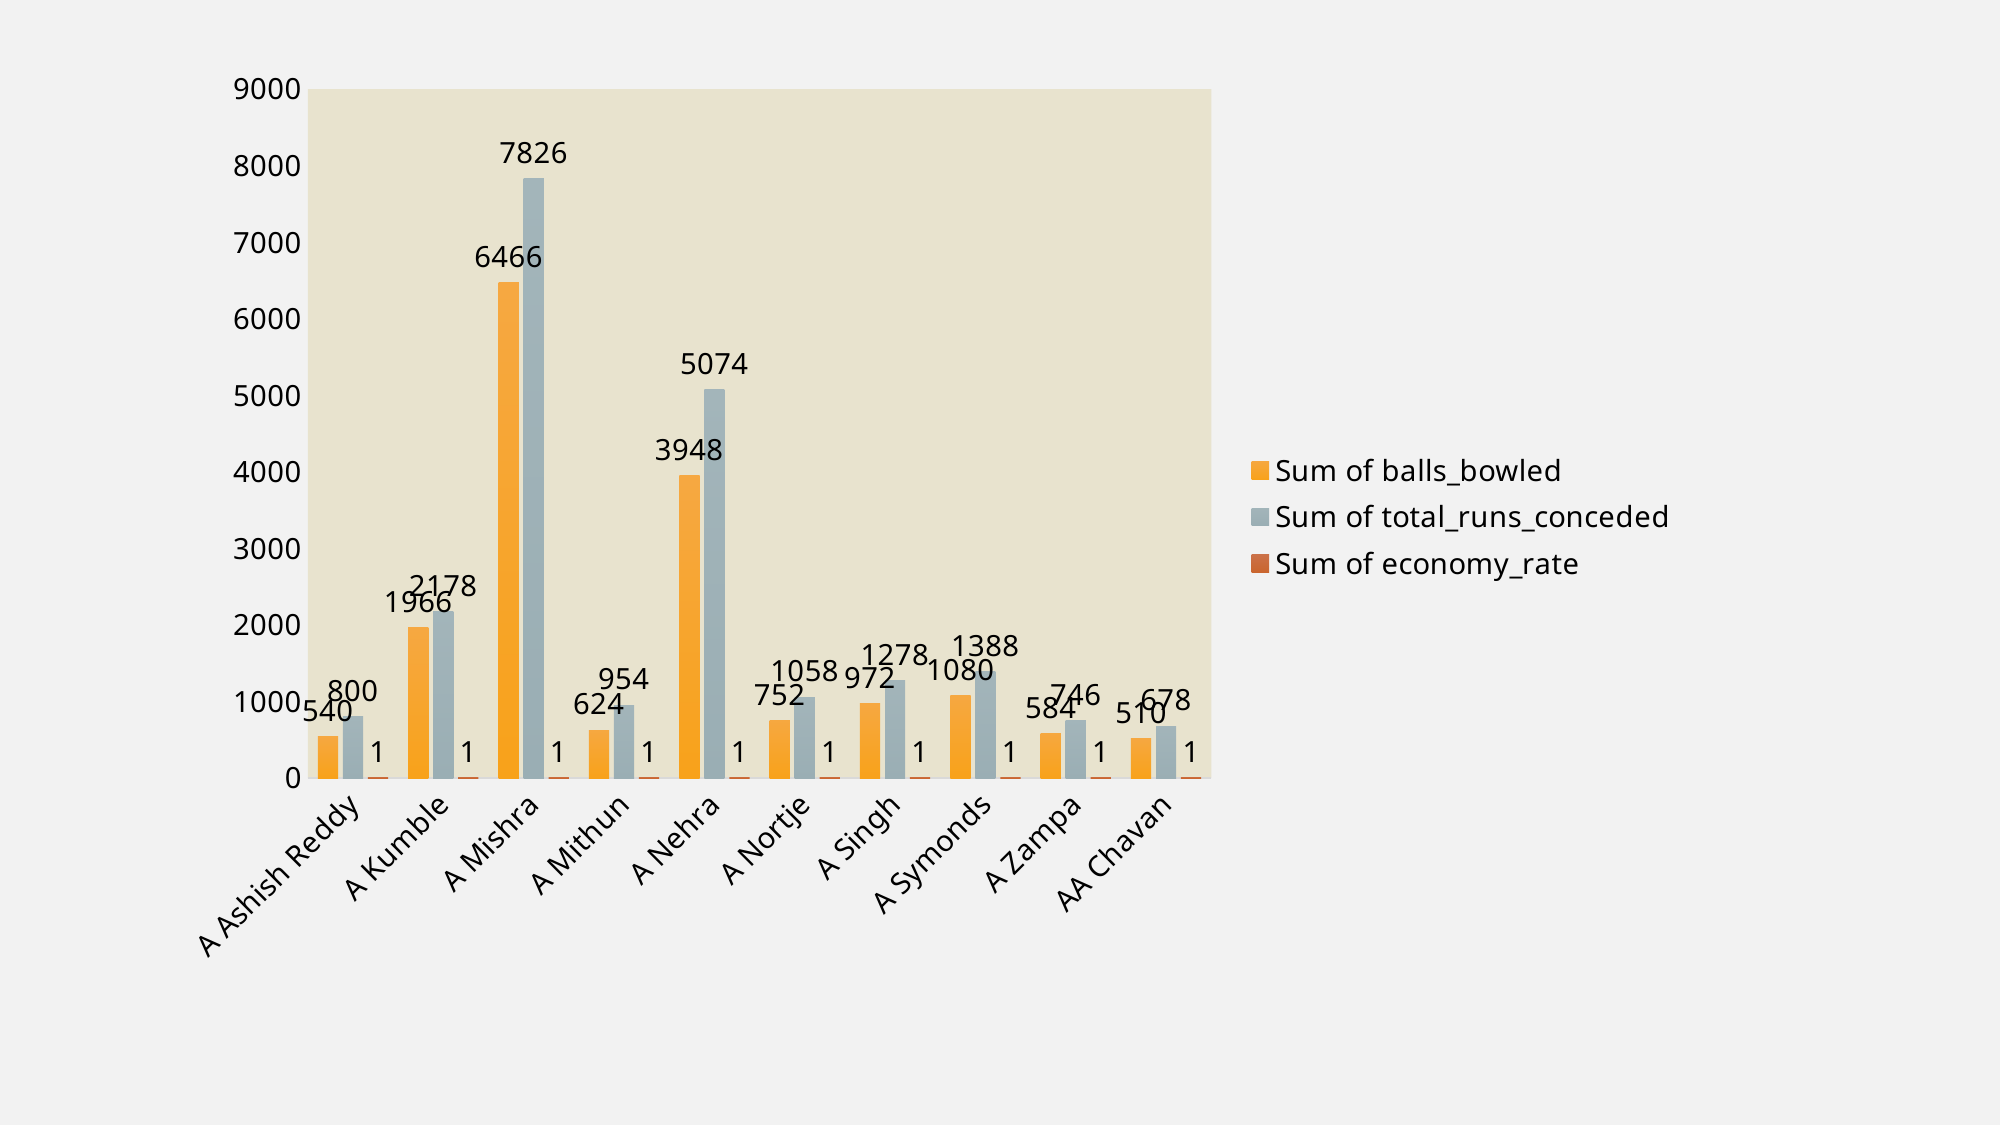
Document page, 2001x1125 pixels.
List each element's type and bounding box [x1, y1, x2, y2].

chart [155, 49, 1693, 984]
